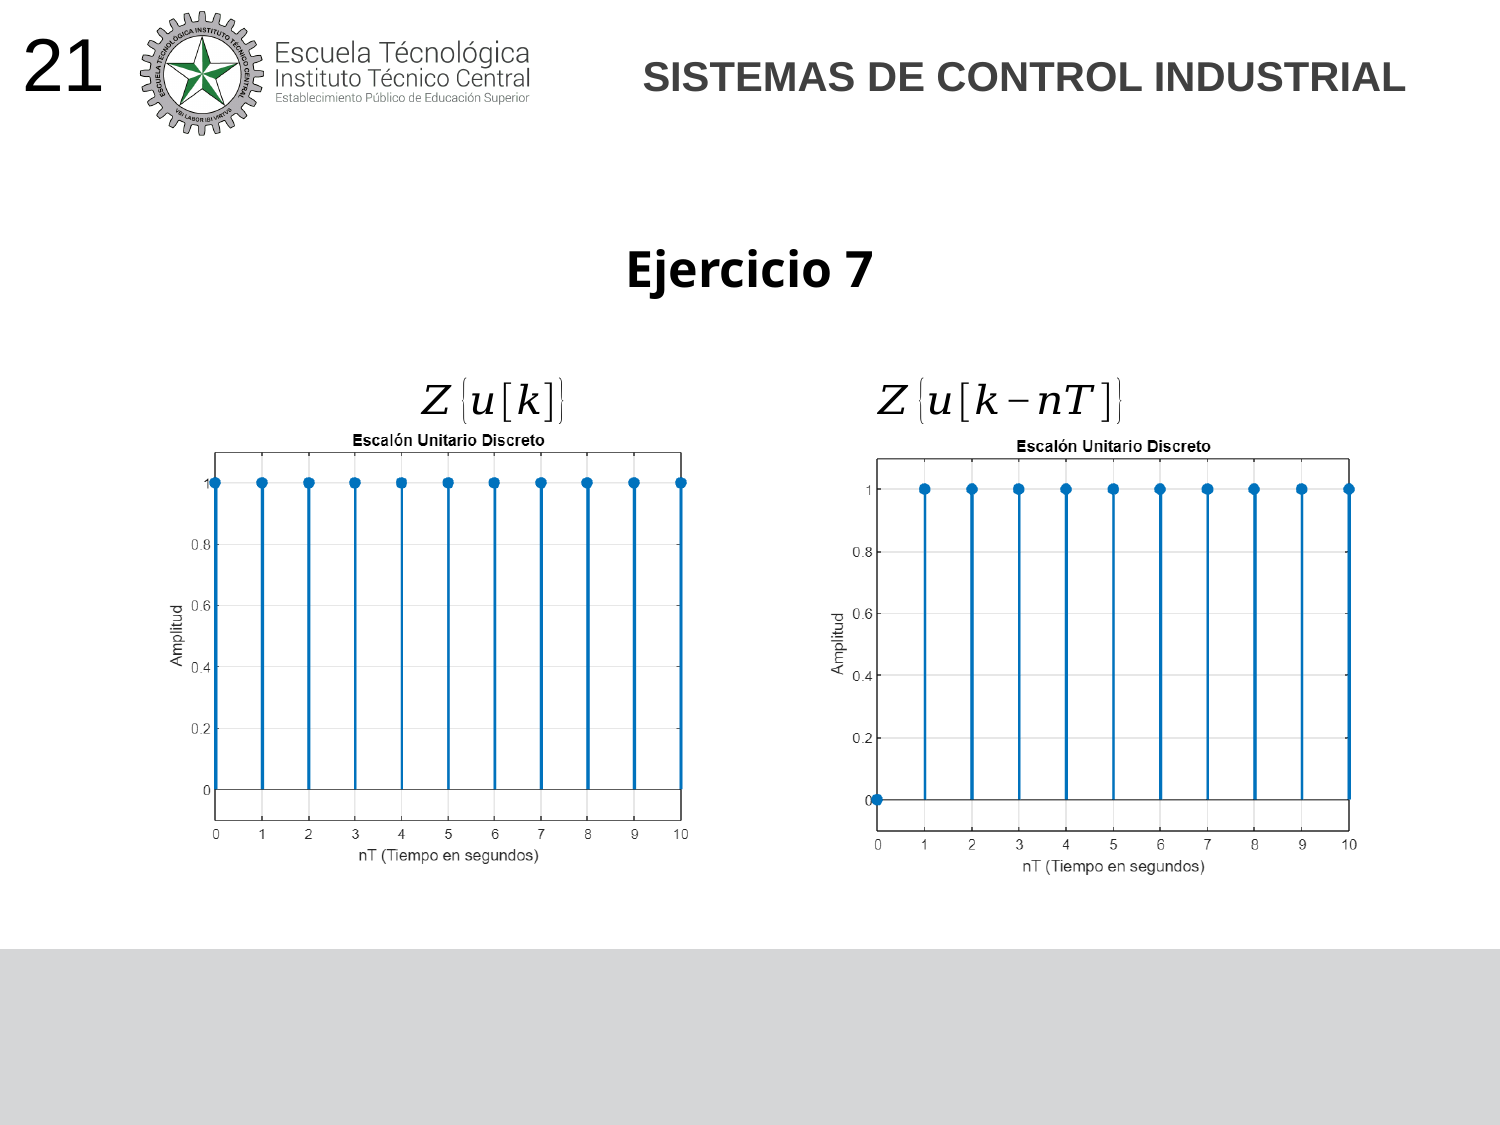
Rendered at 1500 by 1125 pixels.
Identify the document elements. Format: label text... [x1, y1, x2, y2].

text_box 21 [0, 0, 128, 114]
title Ejercicio 7 [302, 175, 1198, 306]
text_box SISTEMAS DE CONTROL INDUSTRIAL [538, 42, 1422, 125]
picture [803, 427, 1407, 878]
picture [147, 427, 733, 866]
picture [130, 7, 538, 138]
